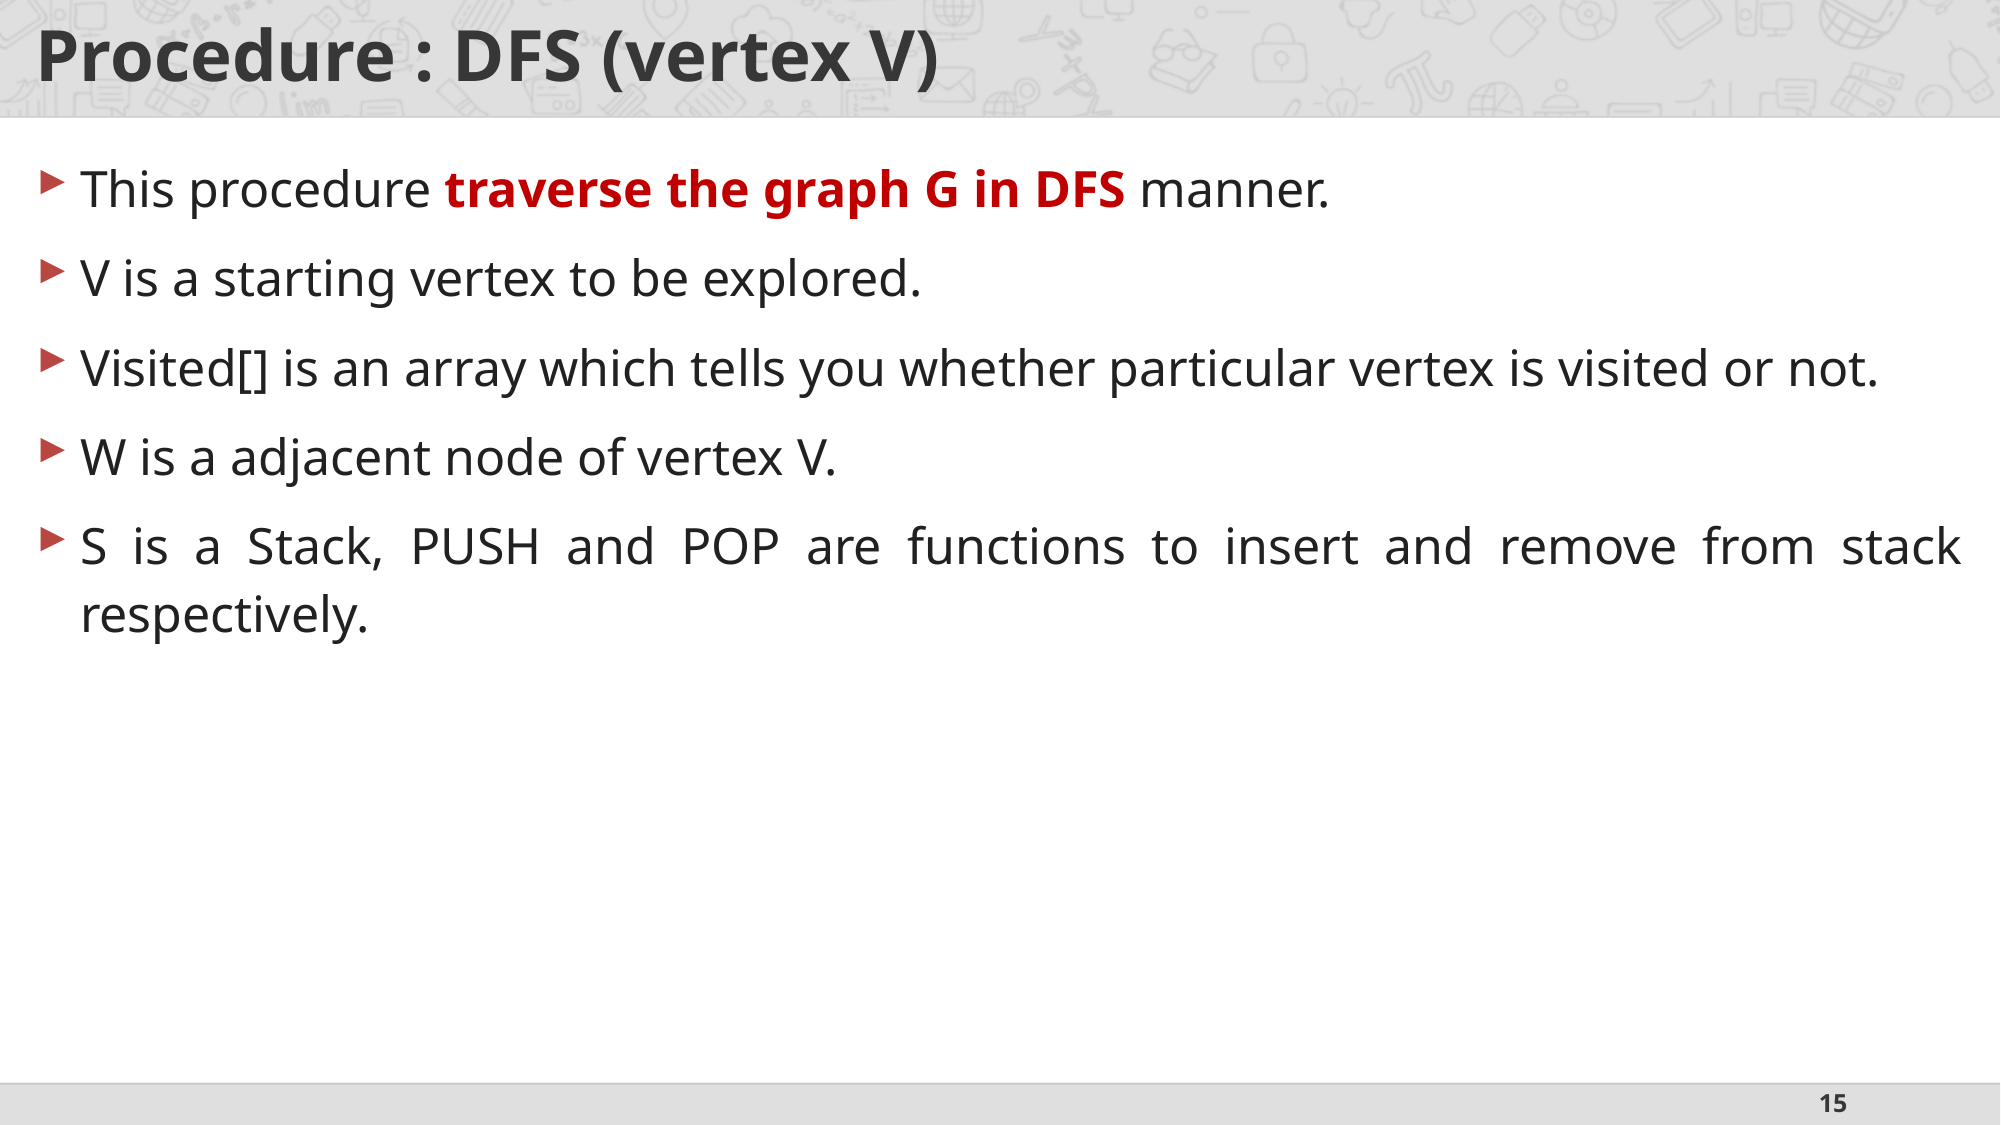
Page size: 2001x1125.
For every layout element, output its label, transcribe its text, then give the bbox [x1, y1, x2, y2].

title Procedure : DFS (vertex V) [0, 0, 2000, 117]
list This procedure traverse the graph G in DFS manner. V is a starting vertex to be explored. Visited[] is an array which tells you whether particular vertex is visited or not. W is a adjacent node of vertex V. S is a Stack, PUSH and POP are functions to insert and remove from stack respectively. [21, 141, 1979, 1059]
